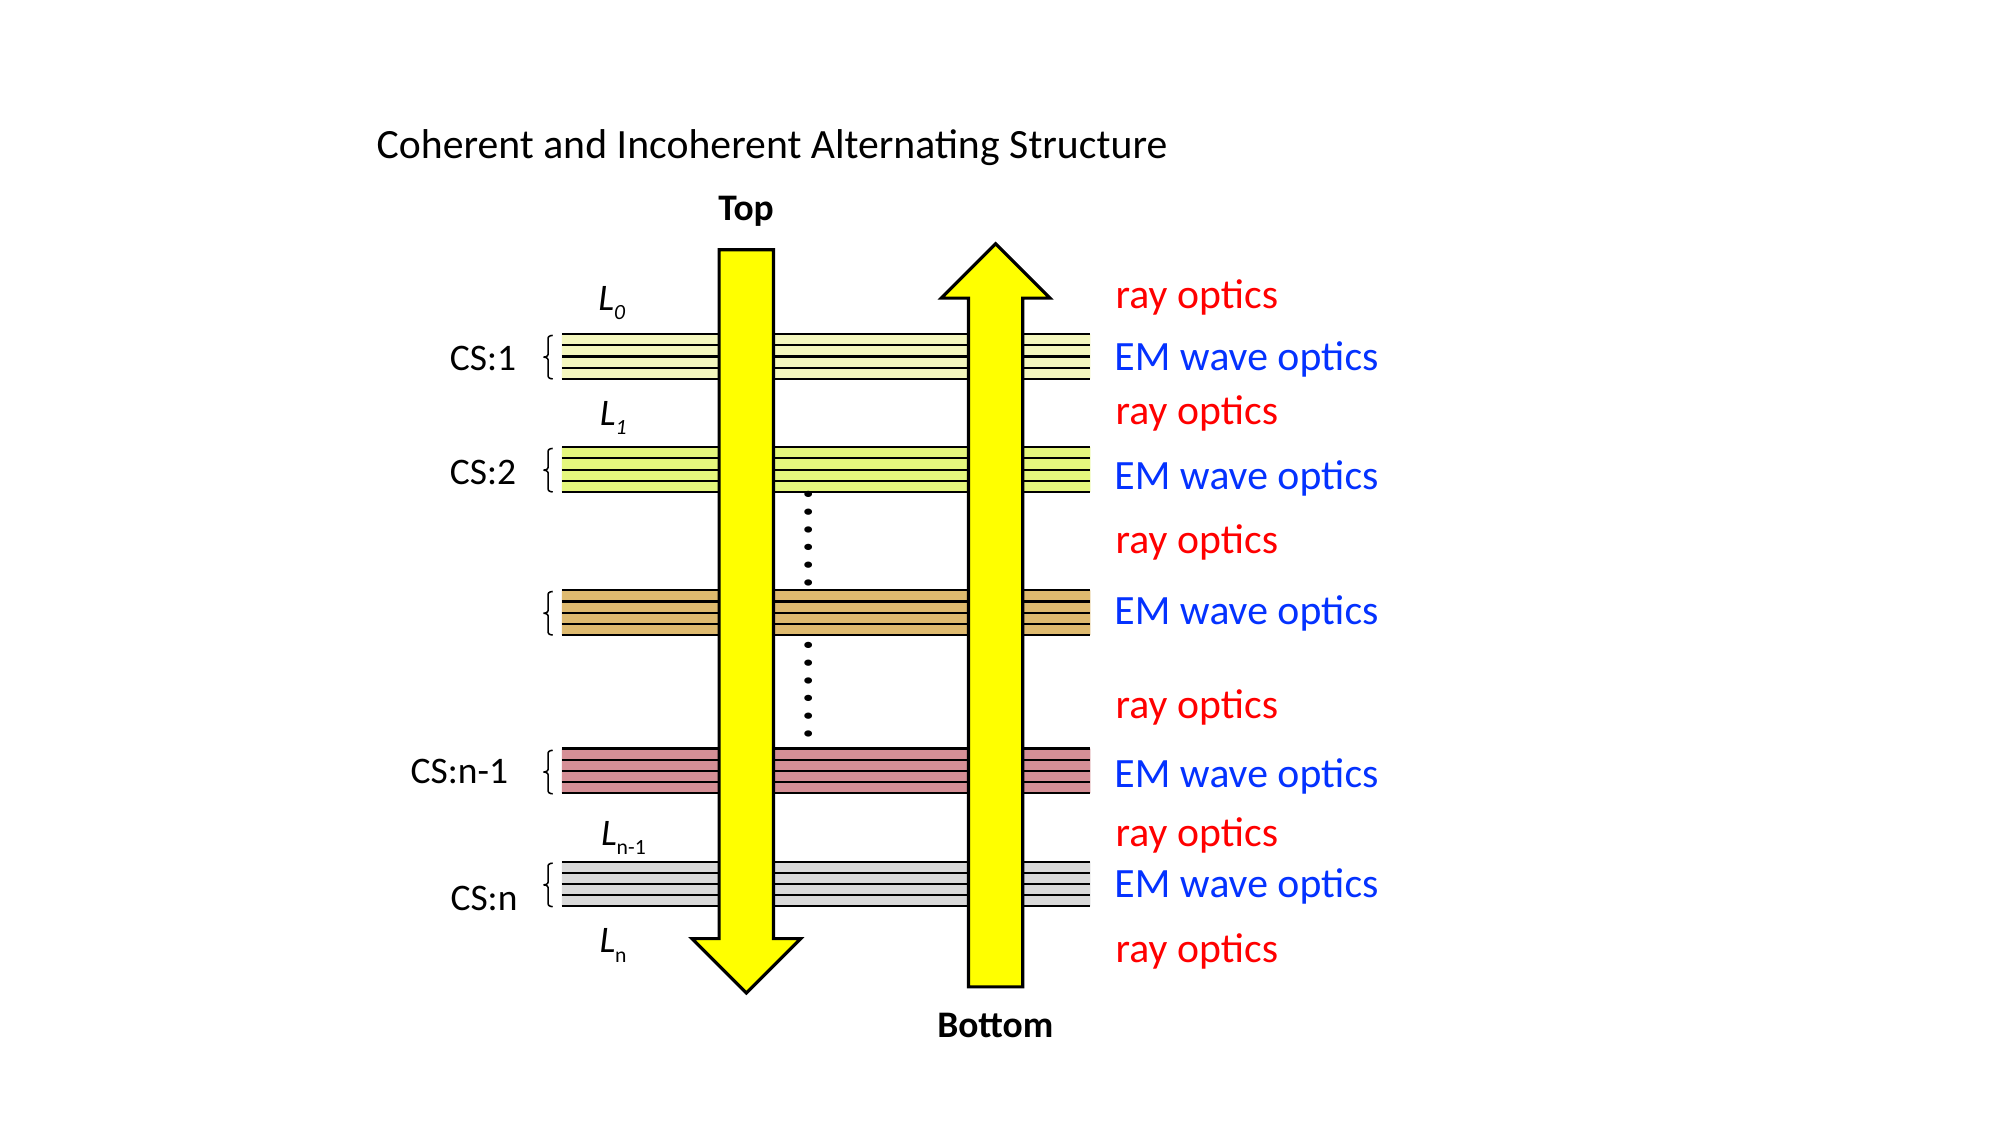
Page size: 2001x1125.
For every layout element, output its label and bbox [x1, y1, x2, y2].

text_box [305, 86, 1477, 1054]
